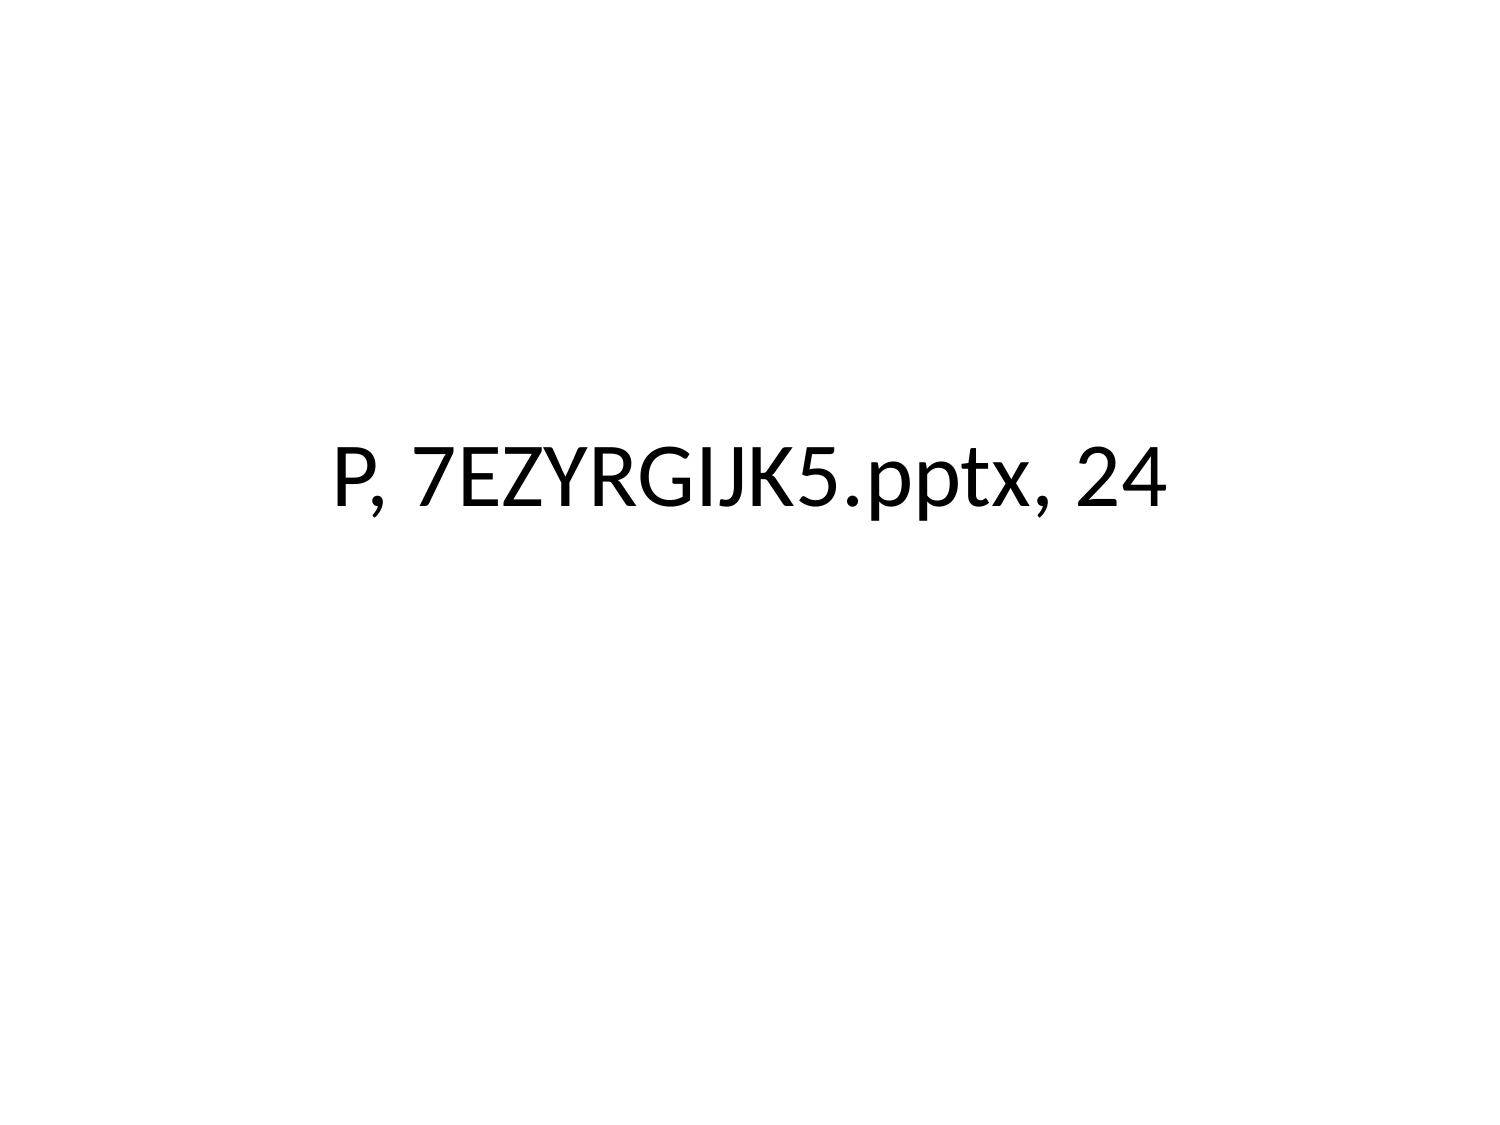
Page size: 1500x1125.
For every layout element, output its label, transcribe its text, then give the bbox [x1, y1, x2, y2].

title P, 7EZYRGIJK5.pptx, 24 [112, 349, 1388, 591]
